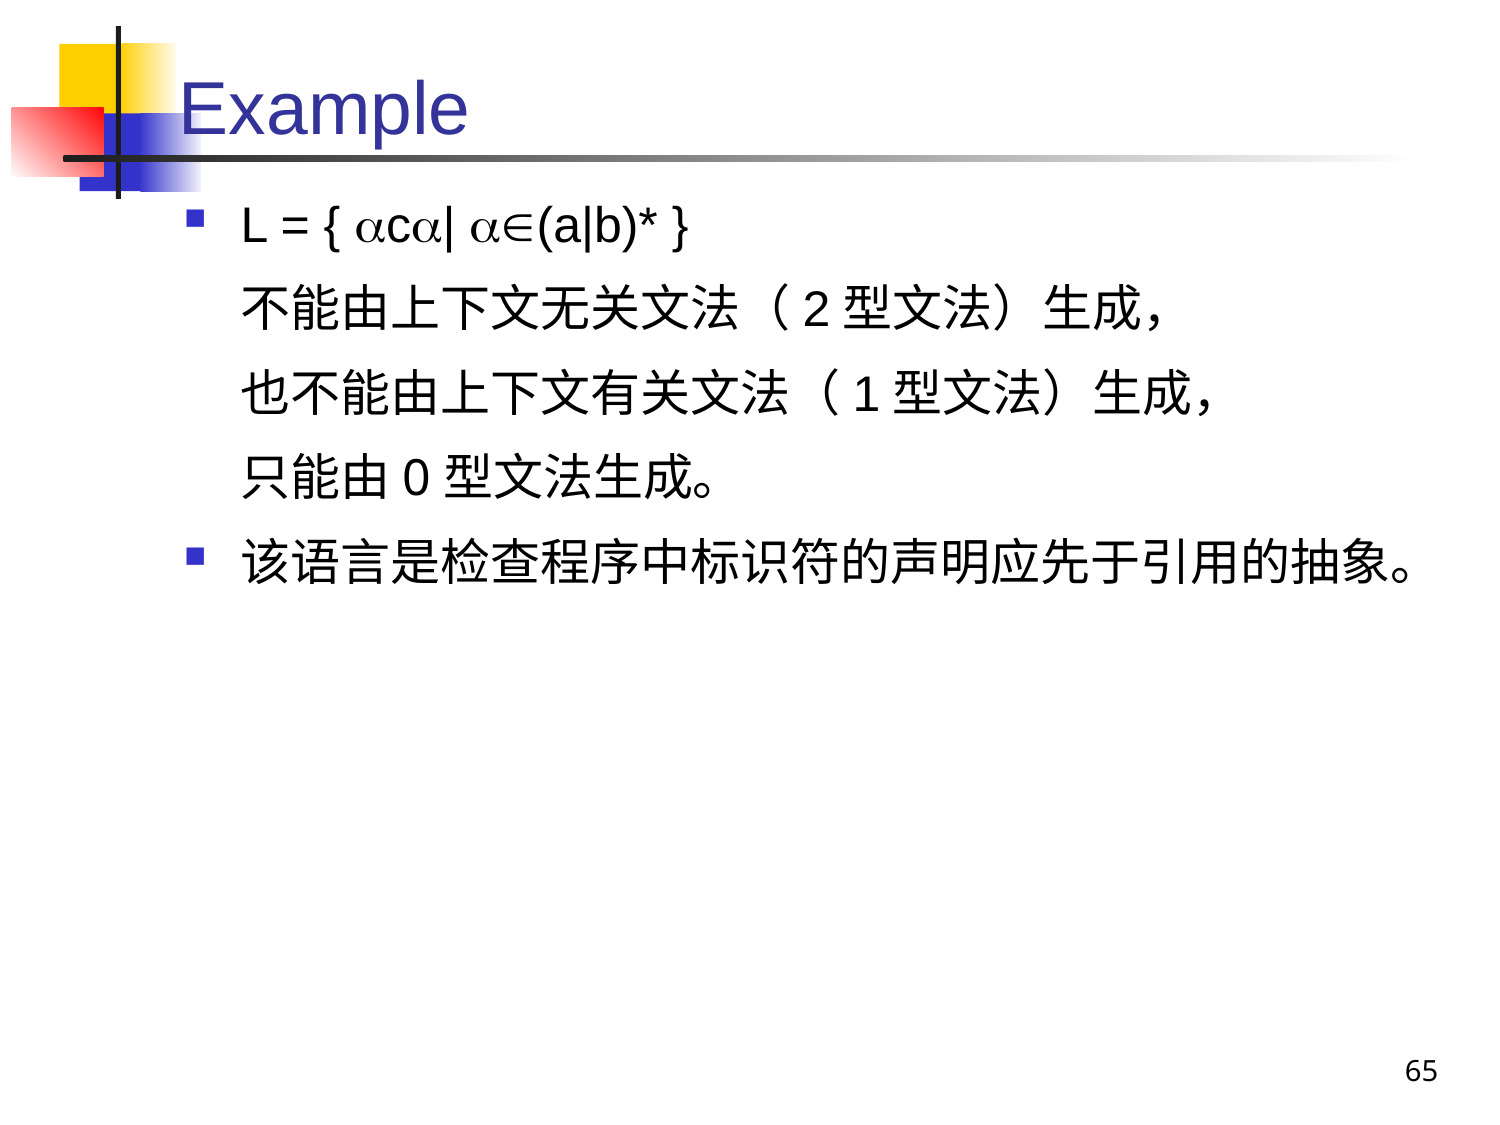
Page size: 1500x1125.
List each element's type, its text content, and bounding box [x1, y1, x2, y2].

slide_number 65 [1140, 1023, 1454, 1100]
title Example [163, 30, 1454, 158]
list L = { c| (a|b)* } 不能由上下文无关文法（2型文法）生成， 也不能由上下文有关文法（1型文法）生成， 只能由0型文法生成。 该语言是检查程序中标识符的声明应先于引用的抽象。 [168, 184, 1466, 1012]
